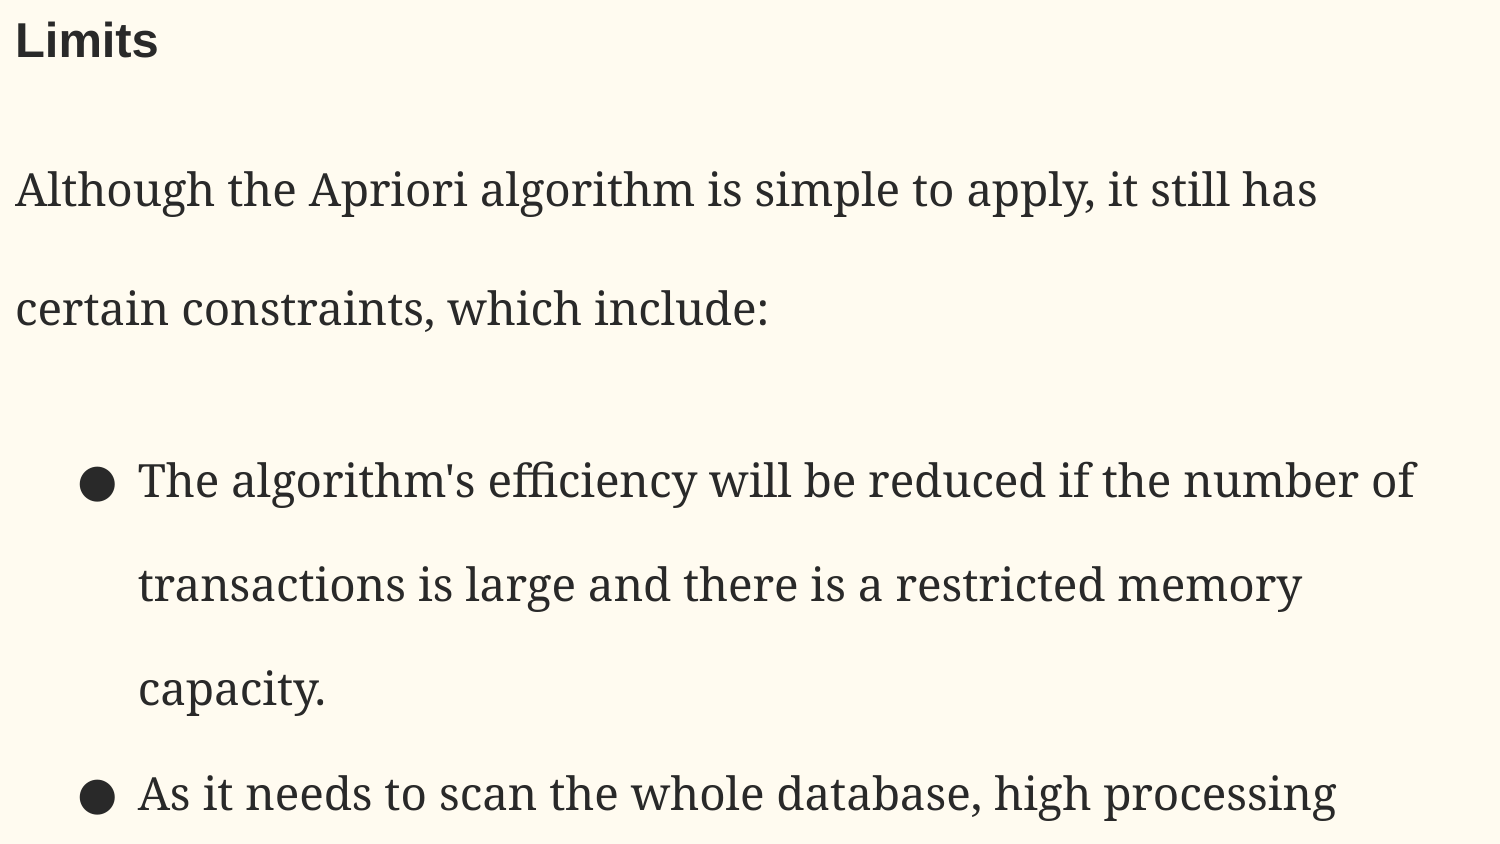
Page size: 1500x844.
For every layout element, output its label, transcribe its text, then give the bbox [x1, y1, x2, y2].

text_box Limits Although the Apriori algorithm is simple to apply, it still has certain constraints, which include: The algorithm's efficiency will be reduced if the number of transactions is large and there is a restricted memory capacity. As it needs to scan the whole database, high processing power is required [0, 0, 1488, 844]
